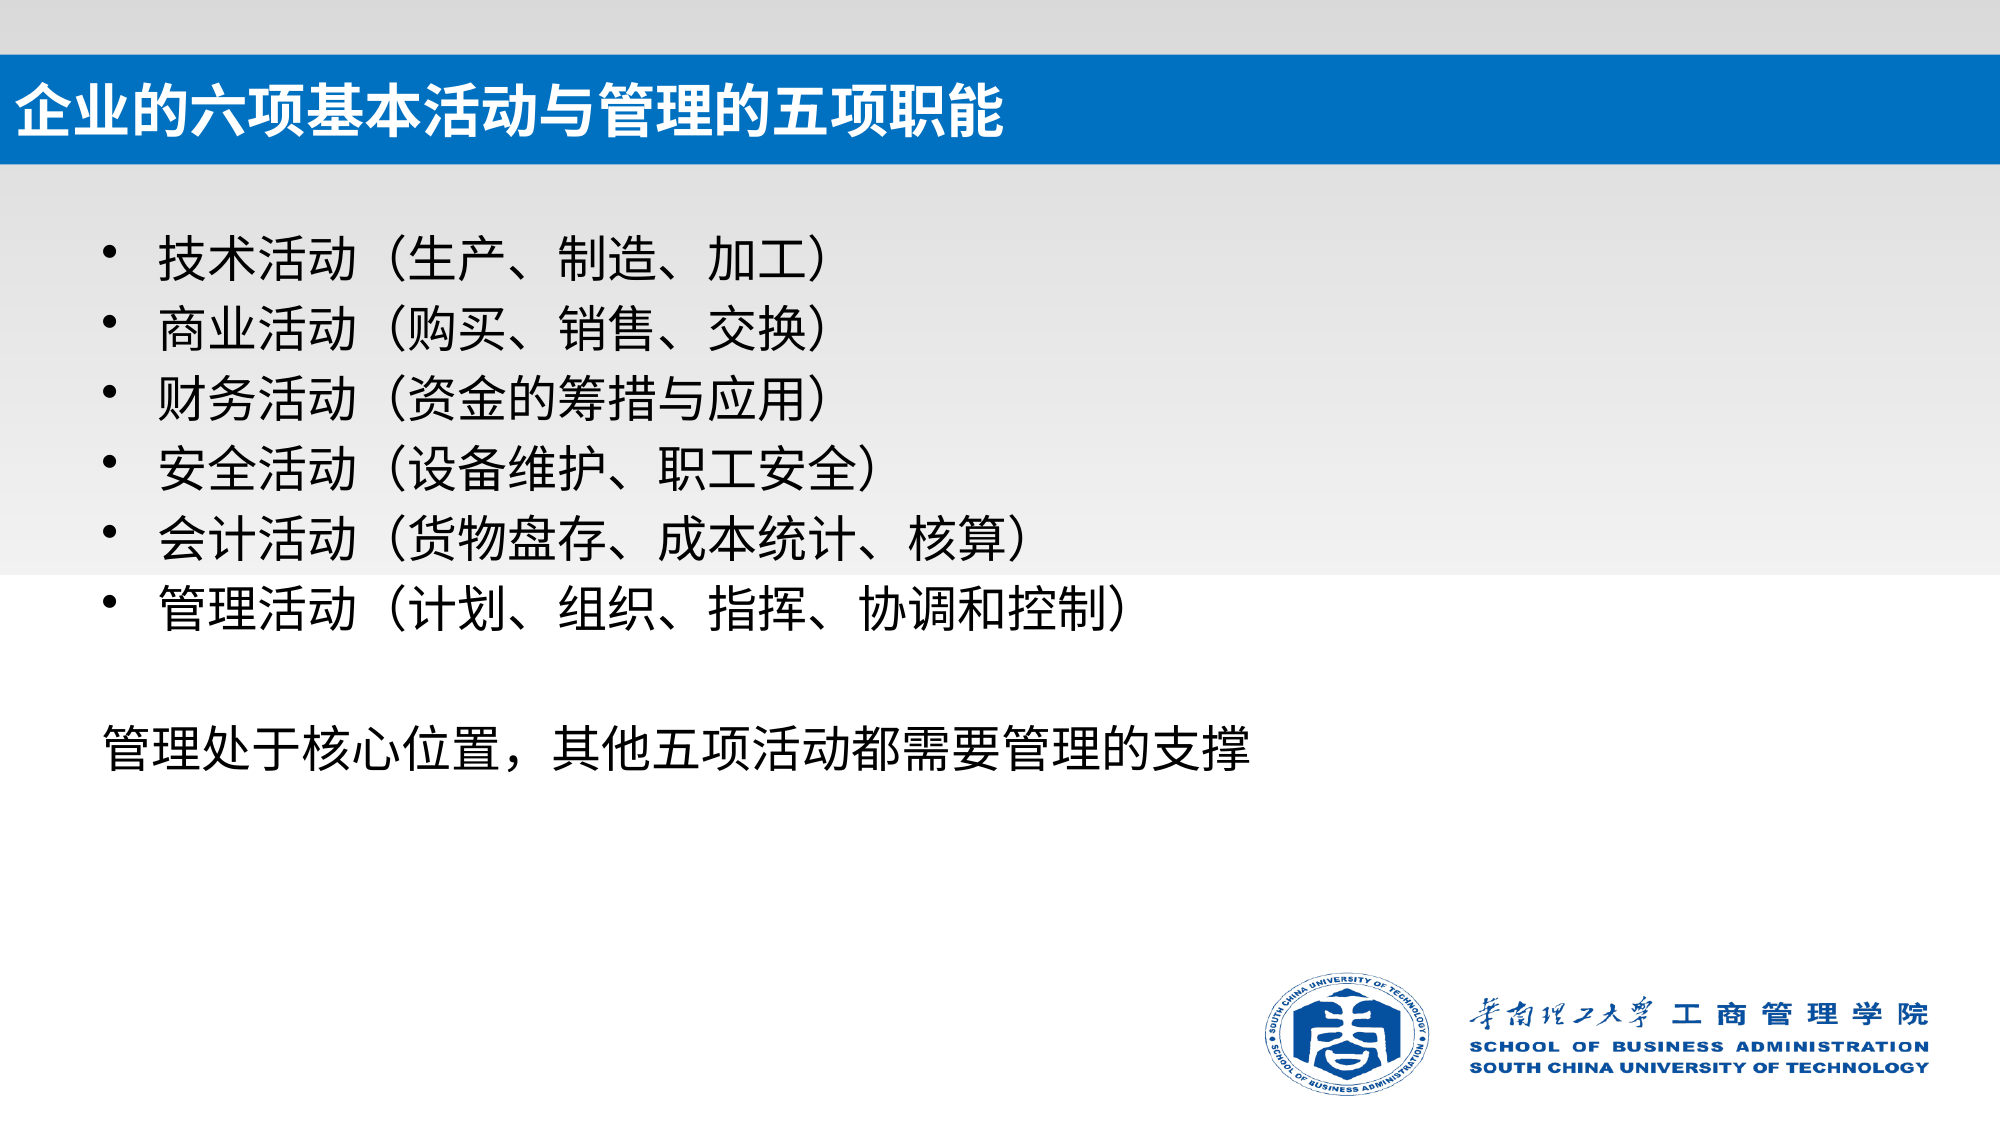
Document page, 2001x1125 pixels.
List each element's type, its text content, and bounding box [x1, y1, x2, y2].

list 技术活动（生产、制造、加工） 商业活动（购买、销售、交换） 财务活动（资金的筹措与应用） 安全活动（设备维护、职工安全） 会计活动（货物盘存、成本统计、核算） 管理活动（计划、组织、指挥、协调和控制） 管理处于核心位置，其他五项活动都需要管理的支撑 [86, 219, 1898, 1006]
title 企业的六项基本活动与管理的五项职能 [0, 54, 2000, 165]
picture [1241, 941, 1961, 1125]
